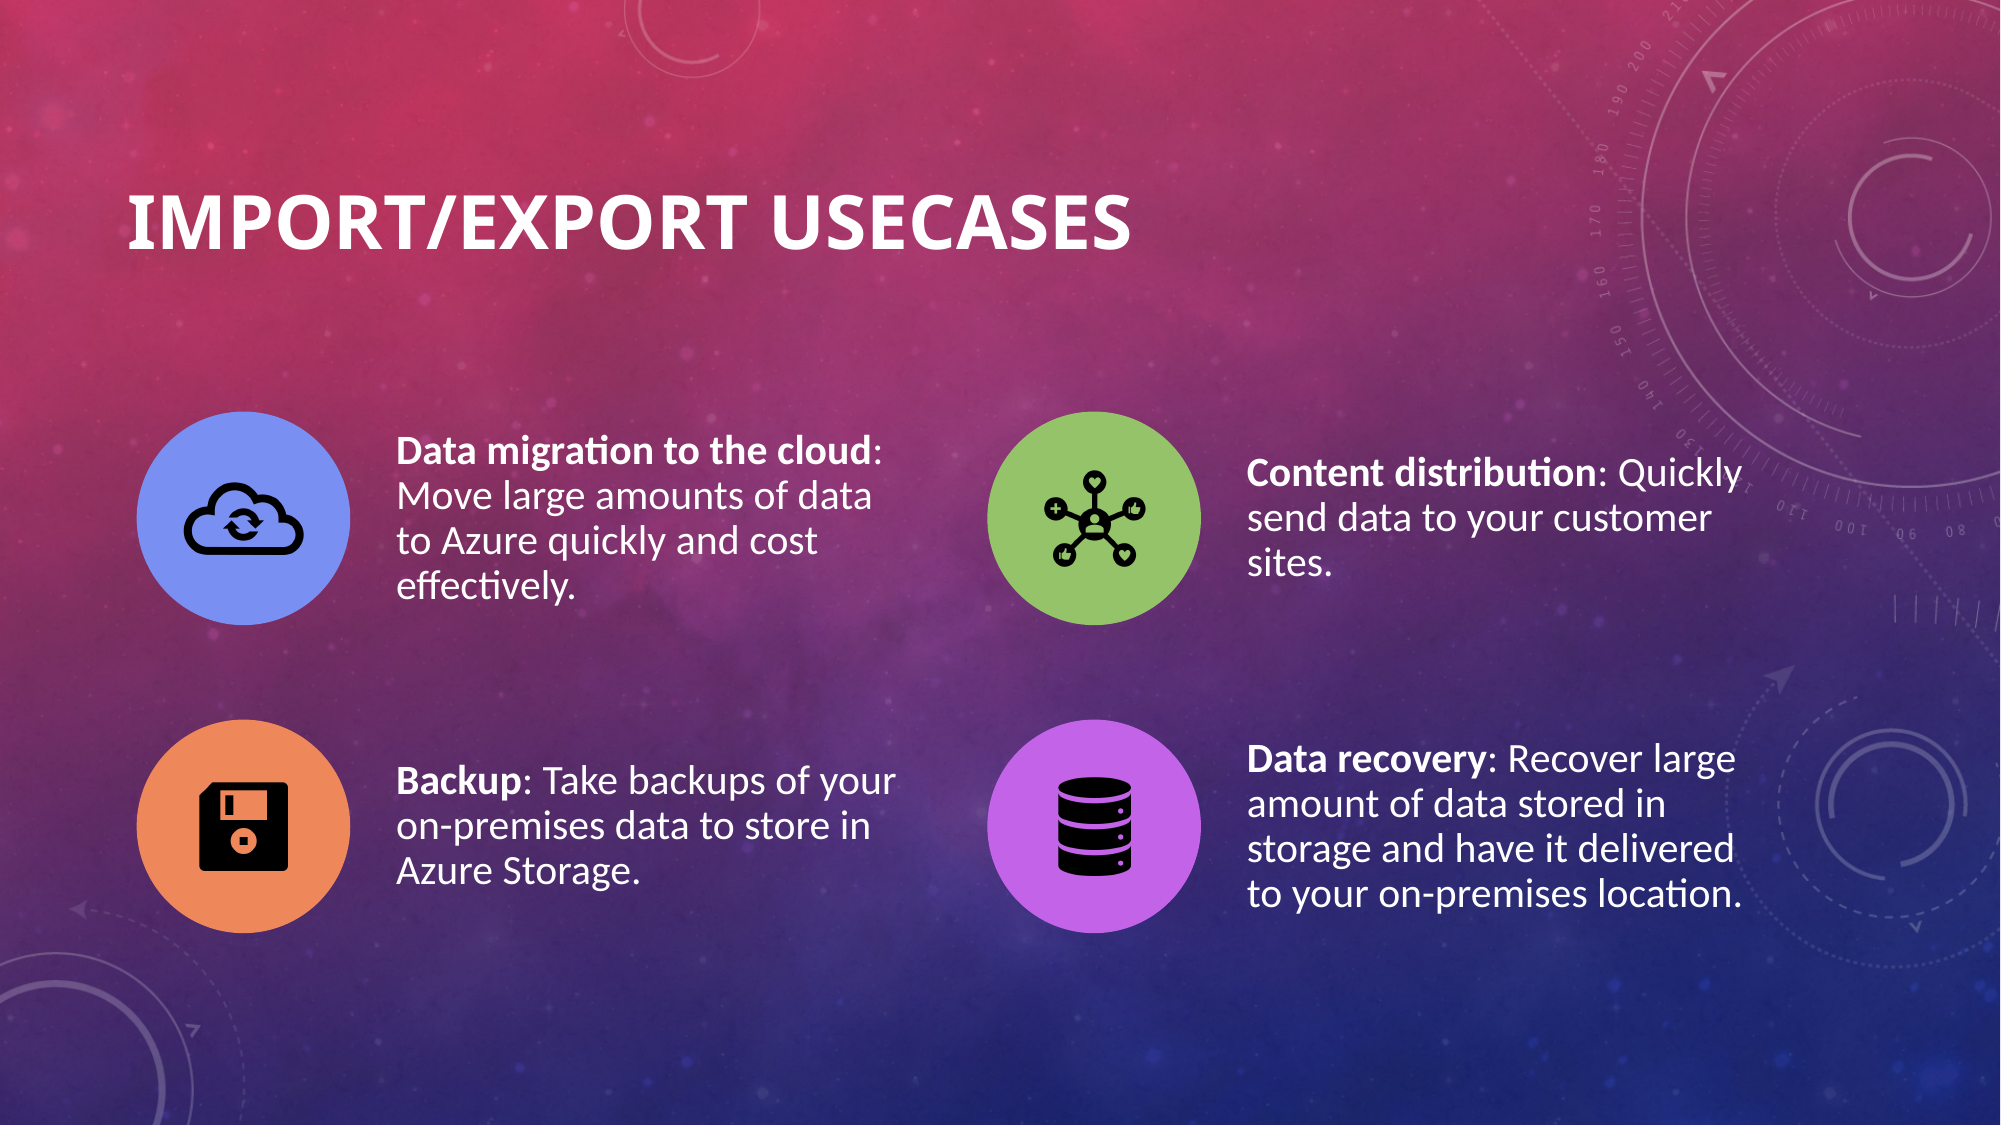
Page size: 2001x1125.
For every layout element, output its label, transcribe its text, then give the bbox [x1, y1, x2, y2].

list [112, 394, 1775, 951]
title Import/Export usecases [112, 99, 1775, 339]
picture [0, 0, 2001, 1125]
